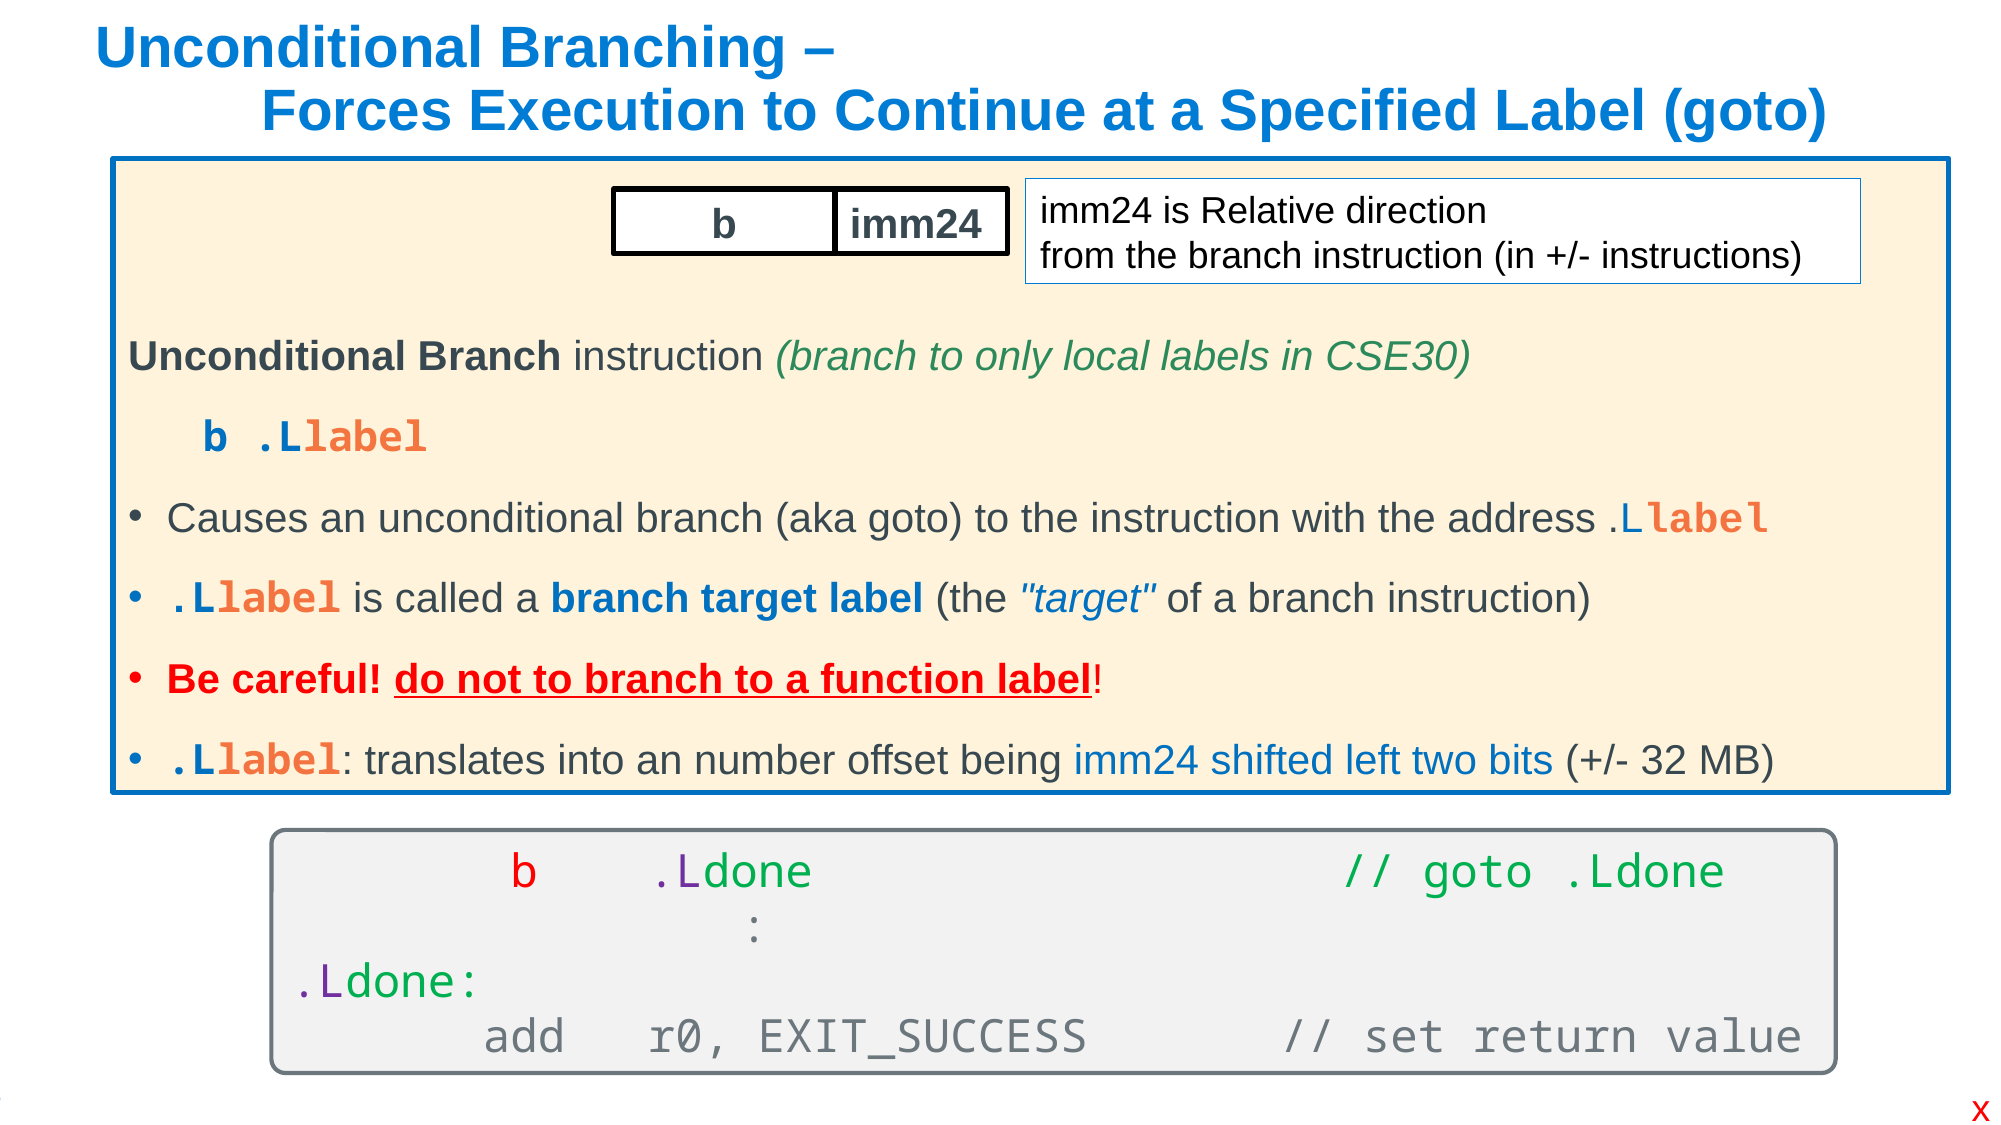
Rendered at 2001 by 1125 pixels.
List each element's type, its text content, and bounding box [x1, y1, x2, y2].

text_box x [1956, 1076, 2000, 1125]
title Unconditional Branching – Forces Execution to Continue at a Specified Label (goto) [80, 8, 1982, 152]
text_box imm24 [835, 188, 1008, 254]
text_box Unconditional Branch instruction (branch to only local labels in CSE30) b .Llabel Causes an unconditional branch (aka goto) to the instruction with the address .Llabel .Llabel is called a branch target label (the "target" of a branch instruction) Be careful! do not to branch to a function label! .Llabel: translates into an number offset being imm24 shifted left two bits (+/- 32 MB) [113, 158, 1949, 793]
text_box b [613, 188, 835, 254]
text_box b .Ldone // goto .Ldone : .Ldone: add r0, EXIT_SUCCESS // set return value [271, 829, 1836, 1074]
text_box imm24 is Relative direction from the branch instruction (in +/- instructions) [1025, 178, 1861, 284]
